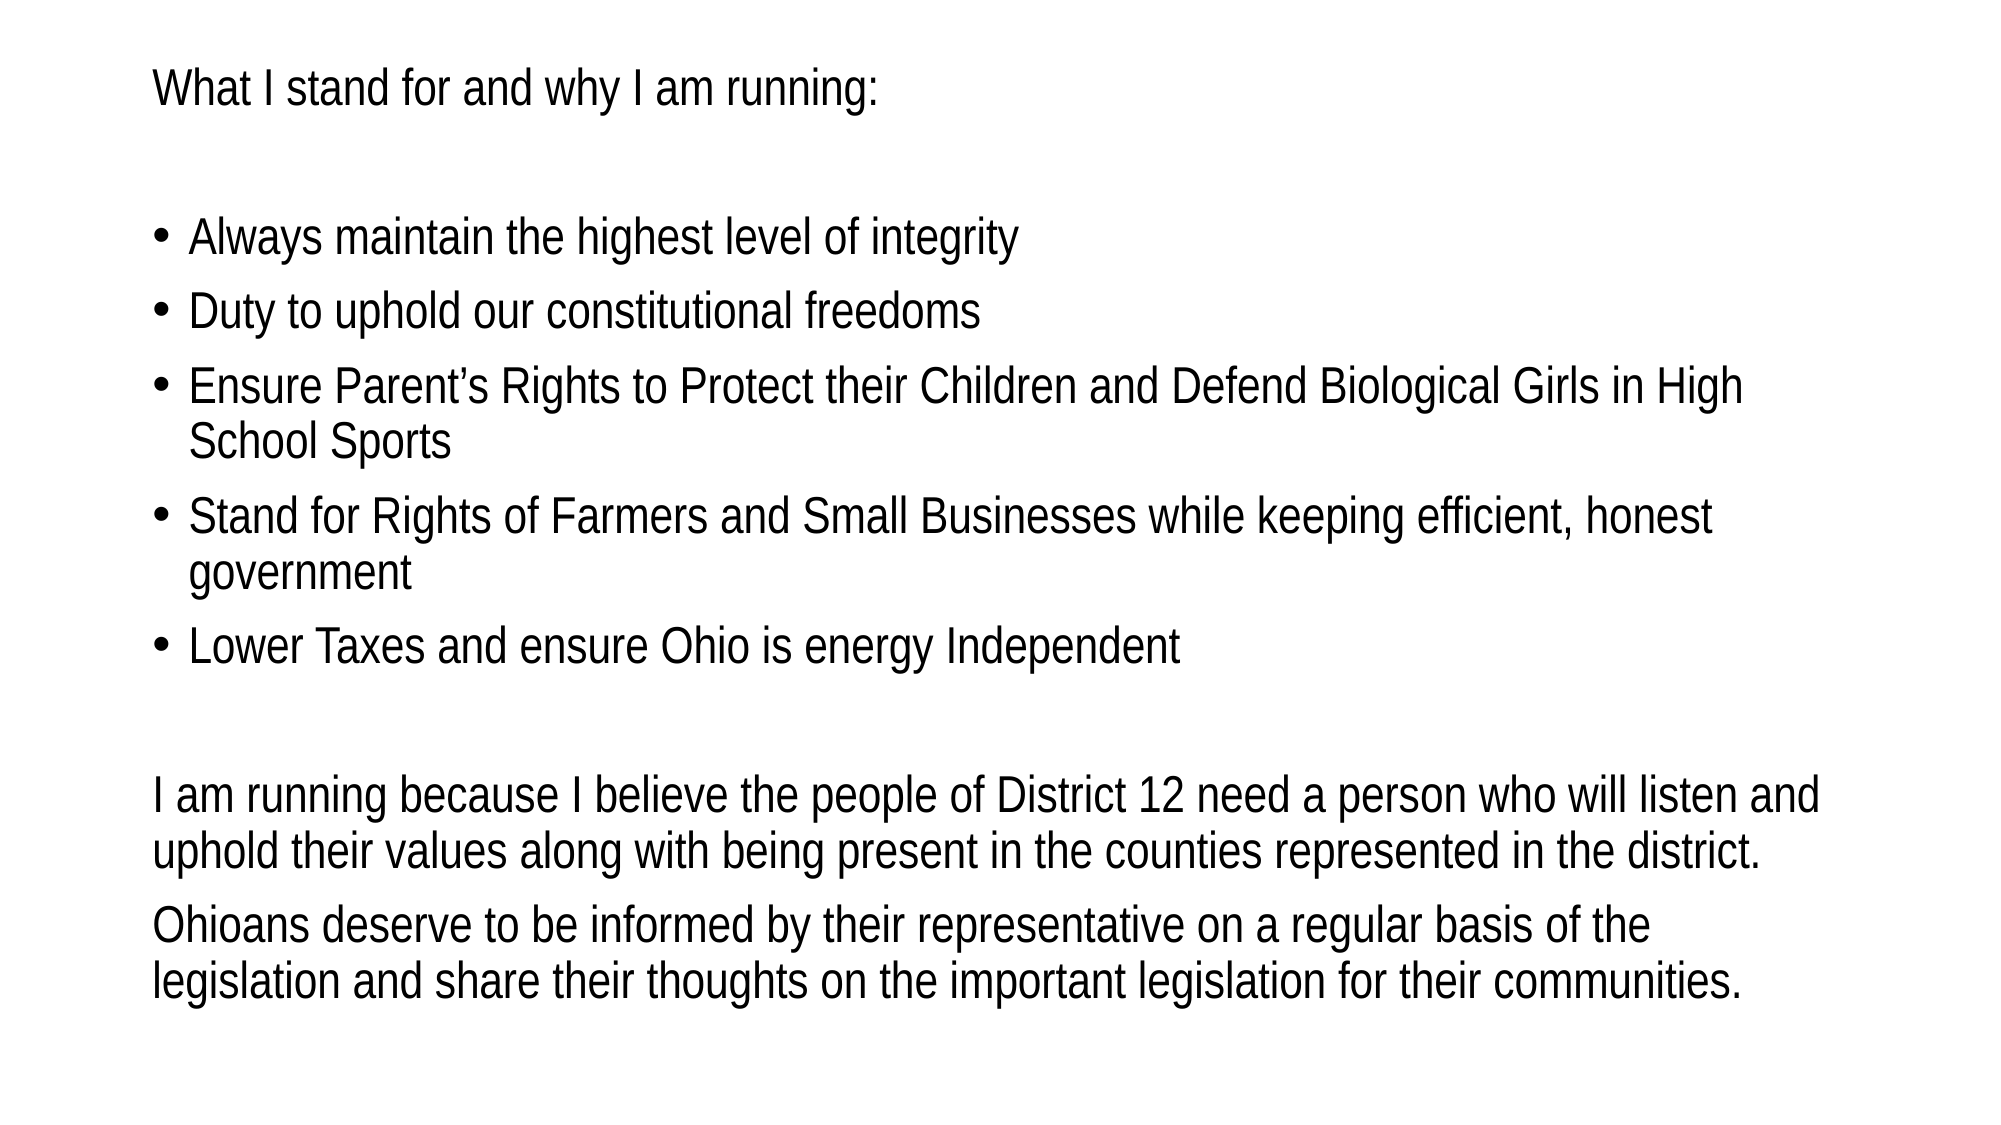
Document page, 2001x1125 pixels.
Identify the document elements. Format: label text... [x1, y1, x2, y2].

list What I stand for and why I am running: Always maintain the highest level of integrity Duty to uphold our constitutional freedoms Ensure Parent’s Rights to Protect their Children and Defend Biological Girls in High School Sports Stand for Rights of Farmers and Small Businesses while keeping efficient, honest government Lower Taxes and ensure Ohio is energy Independent I am running because I believe the people of District 12 need a person who will listen and uphold their values along with being present in the counties represented in the district. Ohioans deserve to be informed by their representative on a regular basis of the legislation and share their thoughts on the important legislation for their communities. [137, 53, 1863, 1078]
